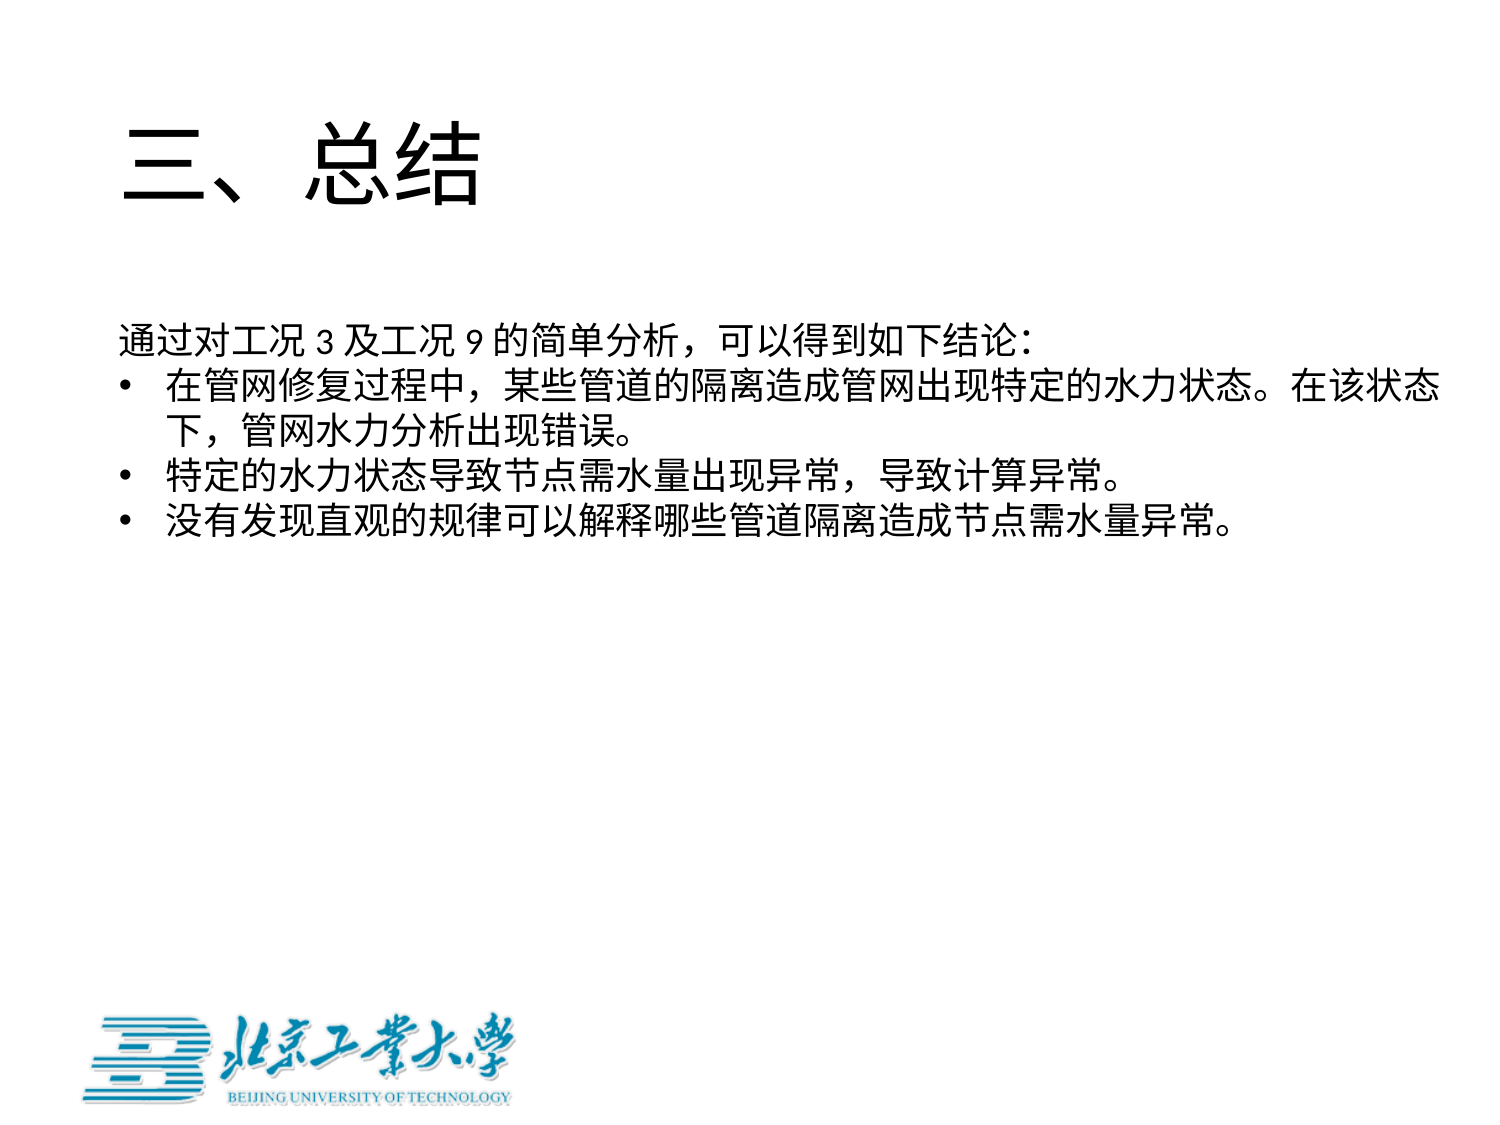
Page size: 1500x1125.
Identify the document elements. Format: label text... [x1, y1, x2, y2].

picture [67, 1001, 561, 1125]
title 三、总结 [103, 59, 1397, 278]
text_box 通过对工况3及工况9的简单分析，可以得到如下结论： 在管网修复过程中，某些管道的隔离造成管网出现特定的水力状态。在该状态下，管网水力分析出现错误。 特定的水力状态导致节点需水量出现异常，导致计算异常。 没有发现直观的规律可以解释哪些管道隔离造成节点需水量异常。 [118, 317, 1469, 543]
